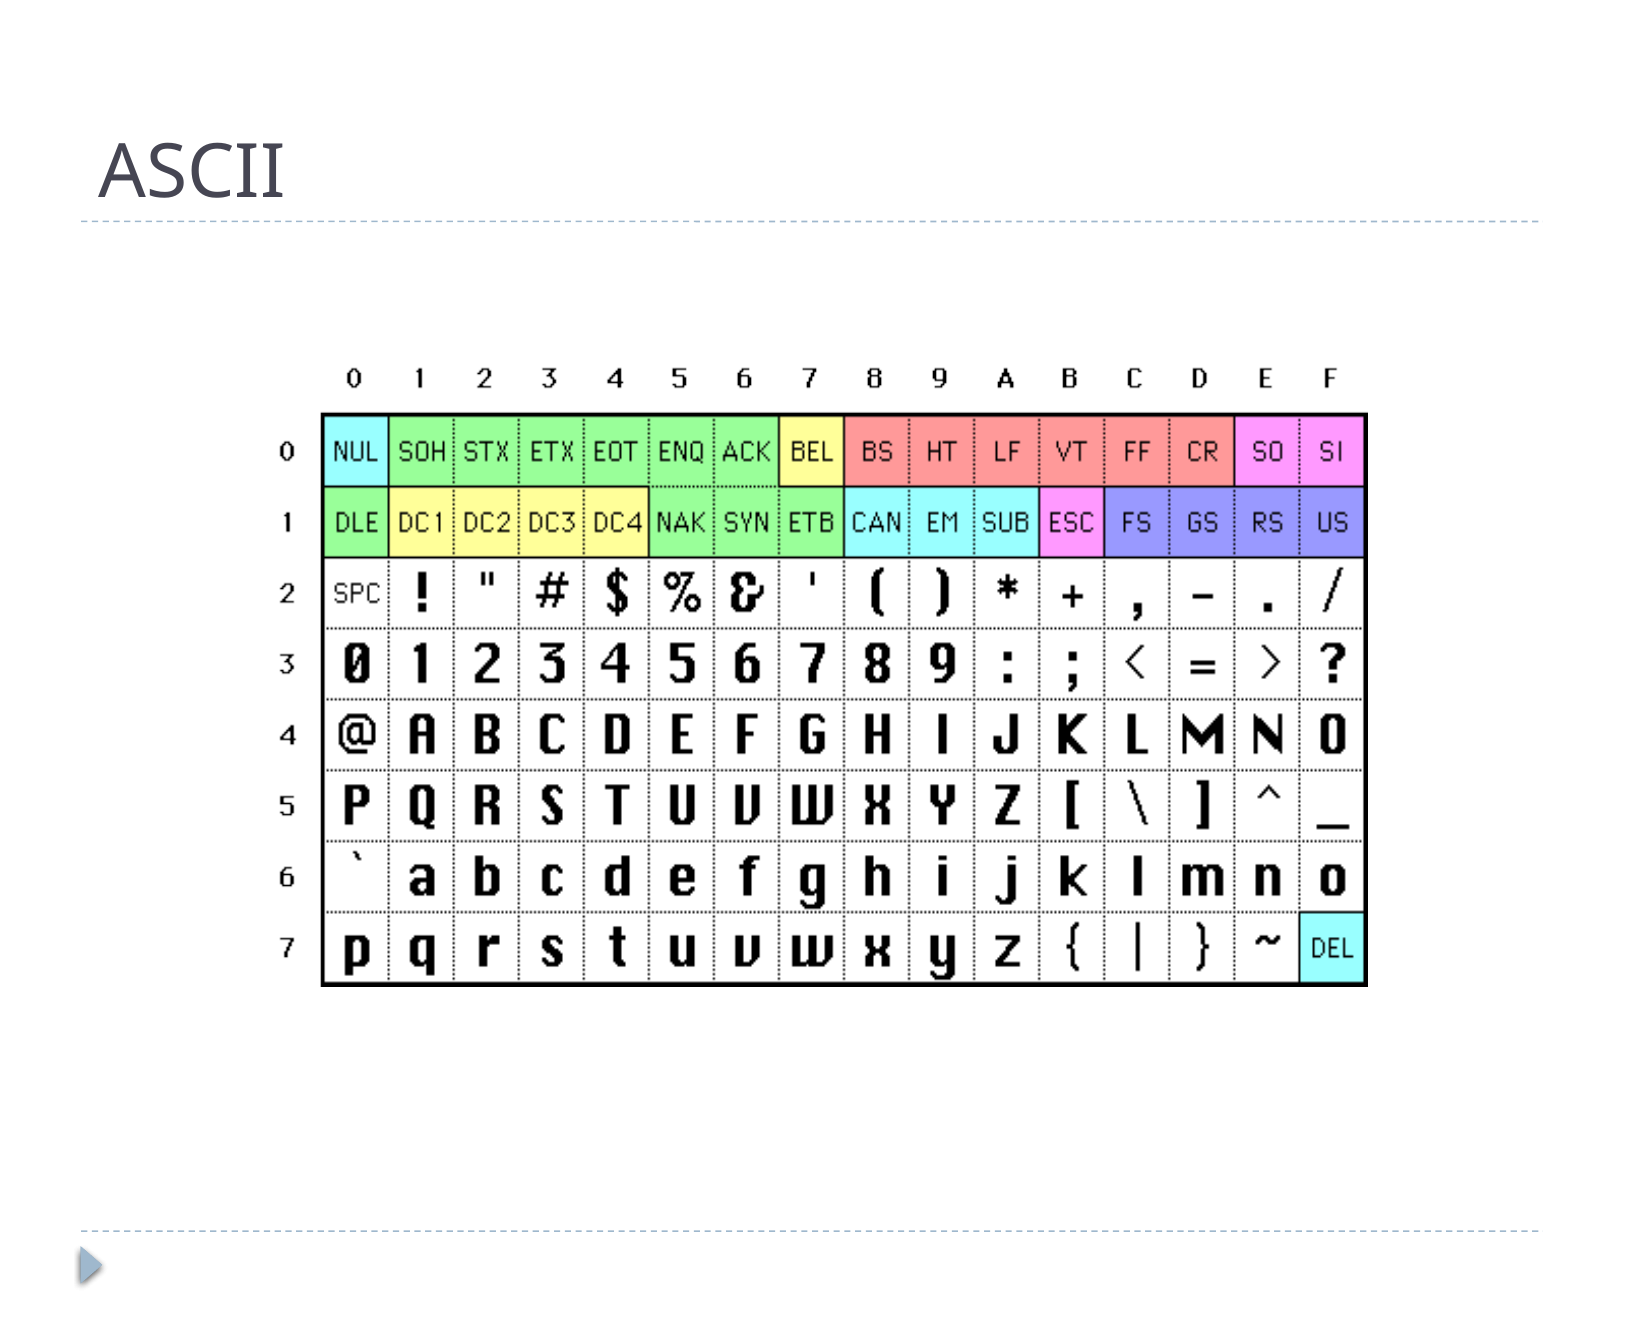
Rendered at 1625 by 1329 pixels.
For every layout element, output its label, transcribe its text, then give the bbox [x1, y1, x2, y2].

title ASCII [81, 44, 1543, 222]
picture [256, 341, 1368, 987]
